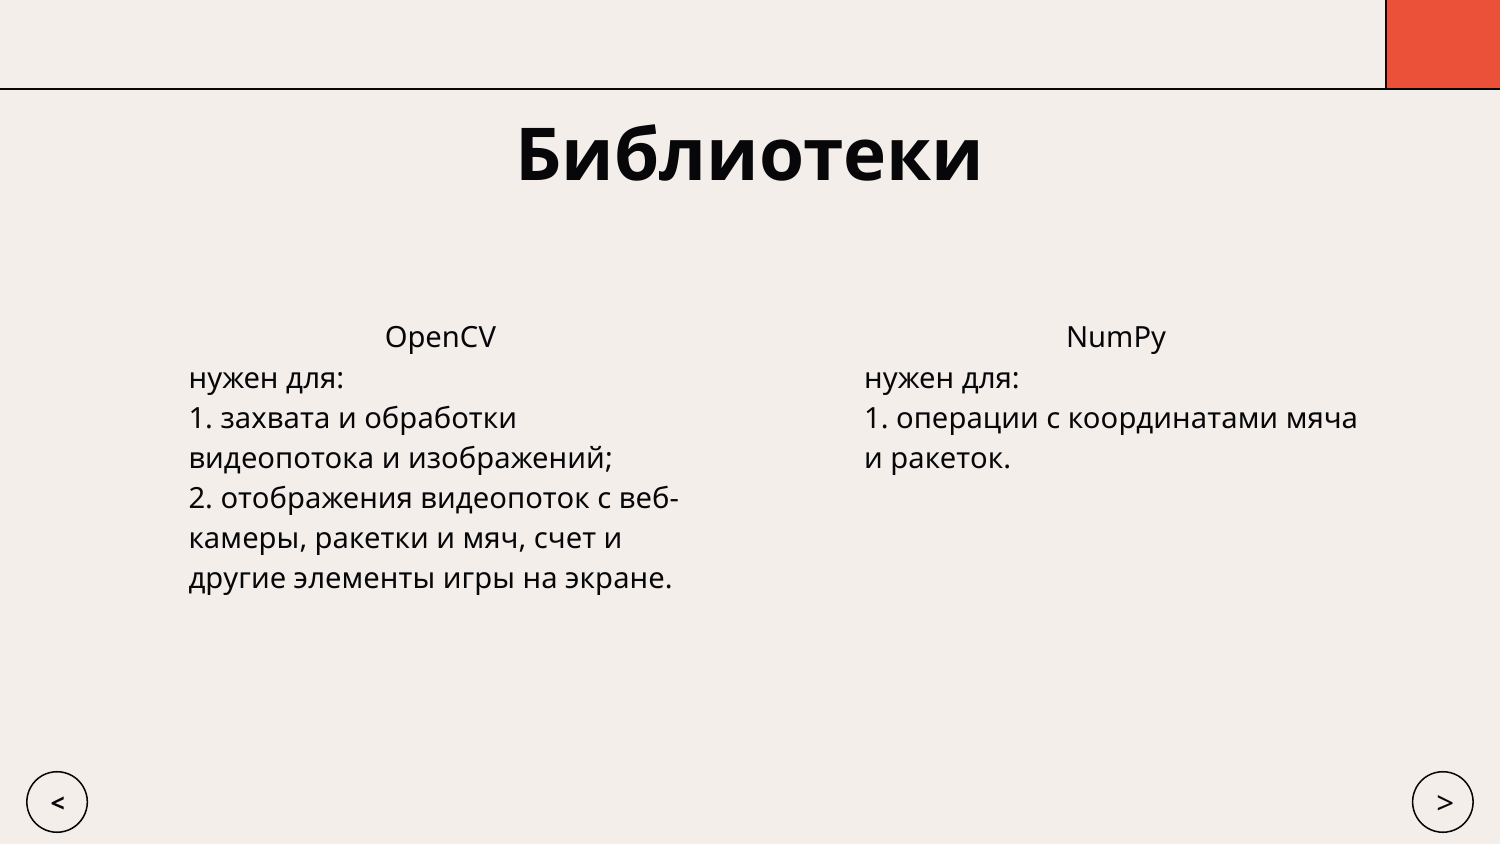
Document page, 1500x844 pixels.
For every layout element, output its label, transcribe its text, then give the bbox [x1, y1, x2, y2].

title Библиотеки [116, 92, 1383, 187]
text_box NumPy нужен для: 1. операции с координатами мяча и ракеток. [849, 298, 1383, 696]
text_box > [1412, 771, 1474, 833]
subtitle OpenCV нужен для: 1. захвата и обработки видеопотока и изображений; 2. отображения видеопоток с веб-камеры, ракетки и мяч, счет и другие элементы игры на экране. [173, 298, 708, 696]
text_box < [26, 771, 88, 833]
